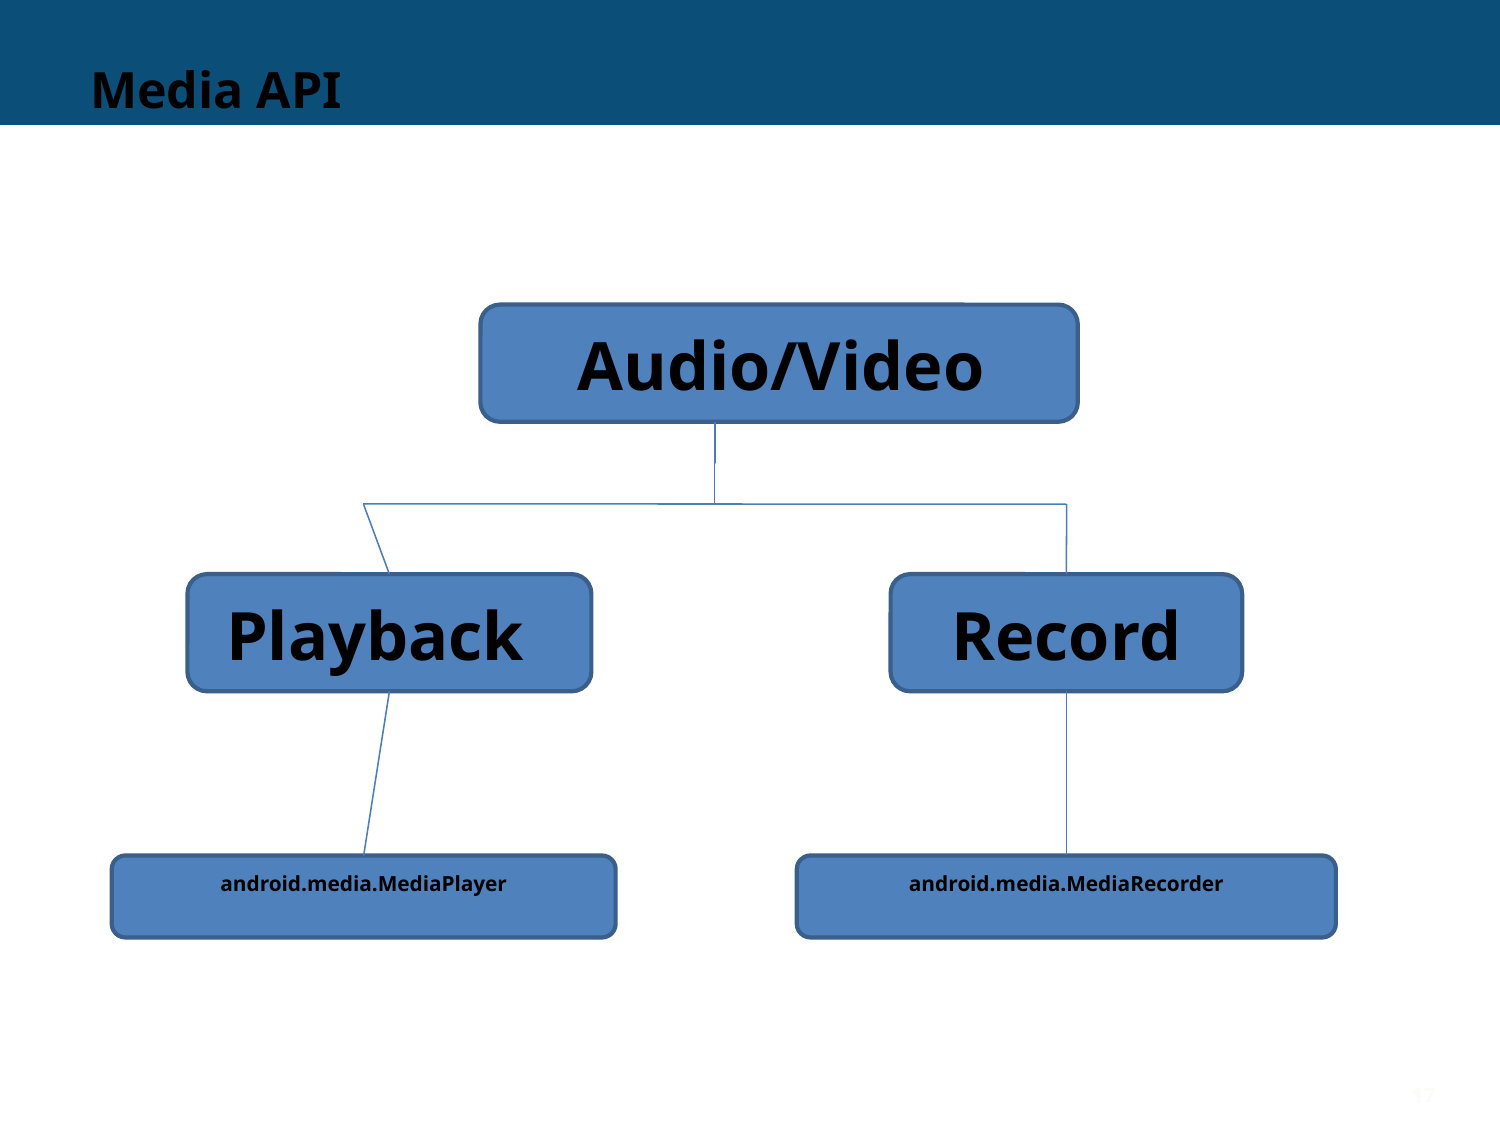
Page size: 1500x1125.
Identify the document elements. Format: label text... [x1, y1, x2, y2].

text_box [111, 304, 1337, 970]
title Media API [74, 56, 1426, 120]
